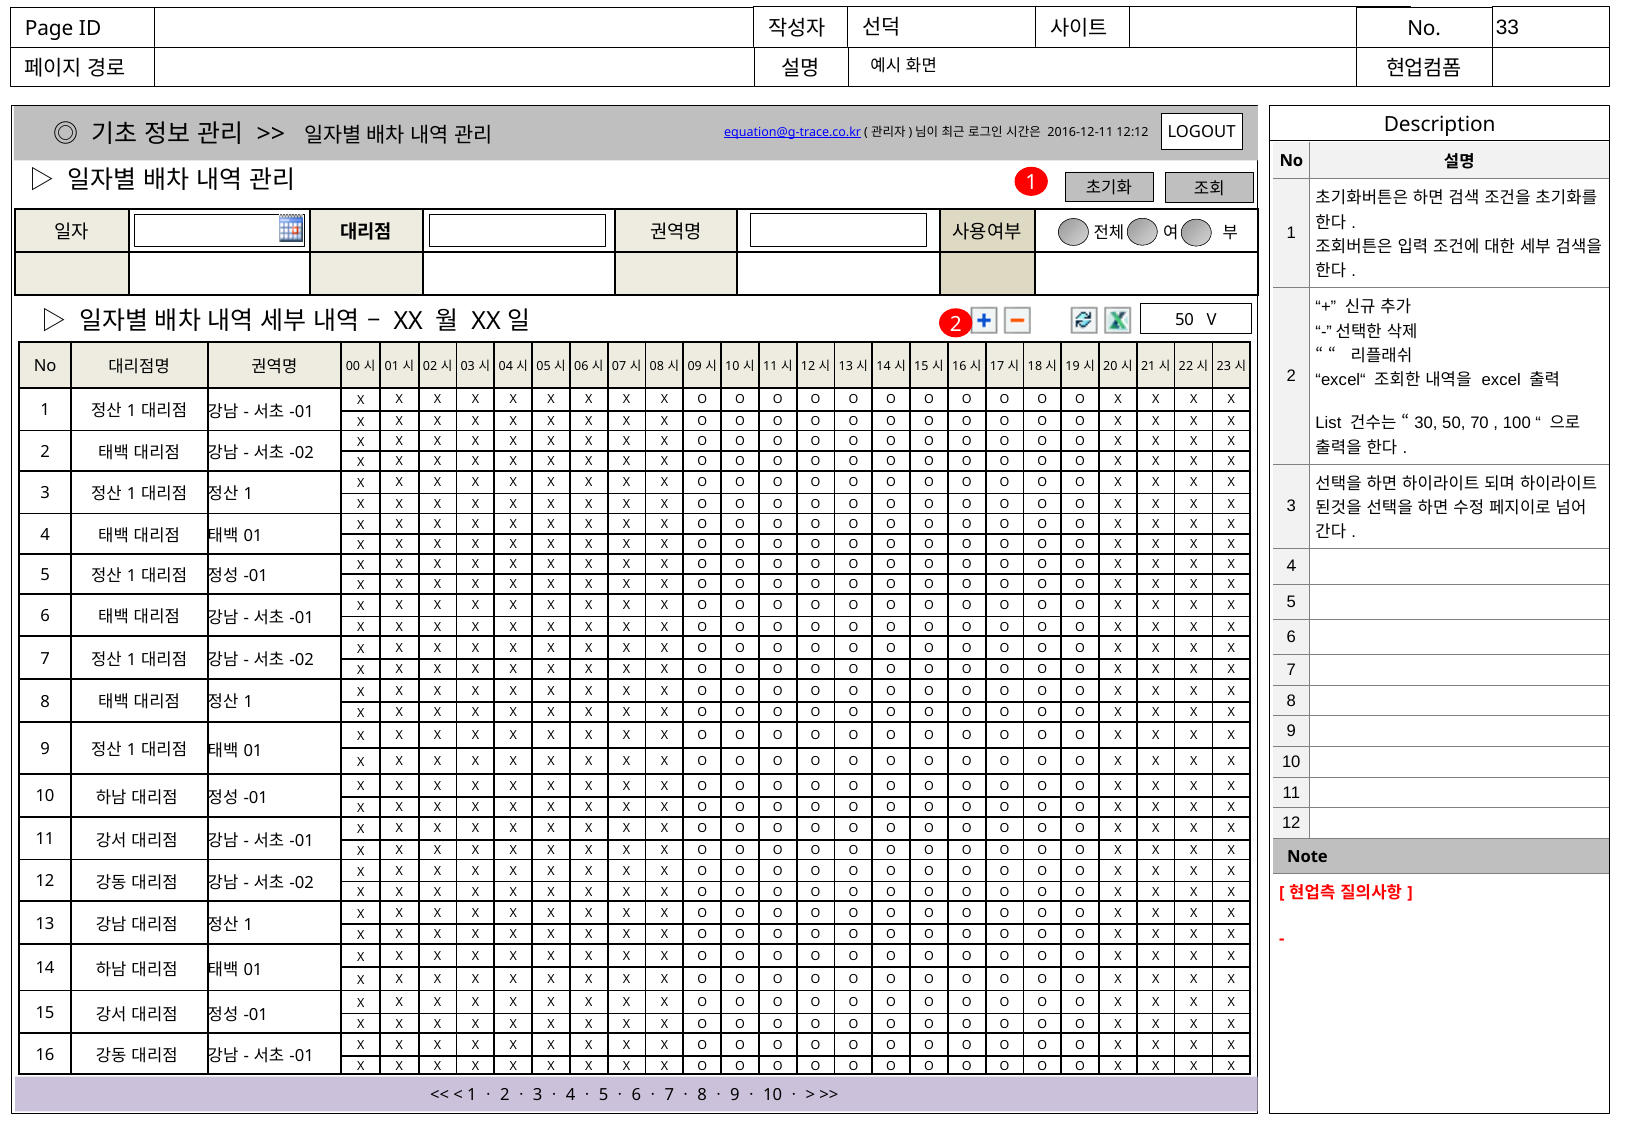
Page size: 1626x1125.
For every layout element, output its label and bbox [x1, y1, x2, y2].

table_cell [1213, 703, 1249, 721]
table_cell [1310, 465, 1609, 548]
table_cell [1213, 1014, 1249, 1032]
table_cell [342, 431, 379, 450]
table_cell [381, 945, 418, 966]
table_cell [457, 818, 493, 839]
table_cell [835, 494, 871, 513]
table_cell [72, 637, 207, 678]
table_cell [571, 902, 607, 923]
table_cell [20, 818, 70, 859]
table_cell [381, 991, 418, 1013]
table_cell [760, 925, 796, 943]
table_cell [987, 680, 1023, 701]
table_cell [1100, 660, 1136, 678]
table_cell [1273, 465, 1309, 548]
table_cell [873, 749, 909, 773]
table_cell [949, 723, 985, 747]
table_cell [342, 637, 379, 658]
table_cell [1062, 660, 1098, 678]
table_cell [873, 680, 909, 701]
table_cell [911, 452, 947, 470]
table_cell [684, 925, 720, 943]
table_cell [533, 617, 569, 635]
table_cell [835, 925, 871, 943]
table_cell [722, 595, 758, 616]
table_cell [381, 617, 418, 635]
table_cell [1138, 703, 1174, 721]
table_cell [1024, 749, 1060, 773]
table_cell [722, 818, 758, 839]
table_cell [873, 431, 909, 450]
table_cell [1213, 925, 1249, 943]
table_cell [873, 637, 909, 658]
table_cell [609, 841, 645, 859]
table_cell [1062, 925, 1098, 943]
table_cell [1062, 1014, 1098, 1032]
table_cell [646, 617, 682, 635]
table_cell [342, 798, 379, 816]
table_cell [911, 902, 947, 923]
table_cell [987, 514, 1023, 533]
table_cell [1213, 968, 1249, 990]
table_cell [1175, 412, 1212, 430]
table_cell [684, 412, 720, 430]
table_cell [571, 472, 607, 493]
table_cell [420, 680, 456, 701]
table_cell [835, 945, 871, 966]
table_cell [760, 991, 796, 1013]
table_cell [420, 412, 456, 430]
table_header [424, 210, 614, 251]
table_cell [646, 723, 682, 747]
table_cell [342, 514, 379, 533]
text_box [26, 297, 560, 341]
table_cell [1024, 637, 1060, 658]
table_cell [1310, 655, 1609, 685]
table_cell [533, 472, 569, 493]
table_cell [20, 723, 70, 773]
table_cell [495, 637, 531, 658]
table_cell [684, 723, 720, 747]
table_cell [1213, 841, 1249, 859]
table_cell [684, 775, 720, 796]
text_box [1138, 302, 1253, 335]
table_cell [646, 818, 682, 839]
table_cell [495, 1014, 531, 1032]
table_cell [72, 902, 207, 943]
table_cell [873, 412, 909, 430]
table_cell [949, 925, 985, 943]
table_cell [209, 818, 340, 859]
table_cell [684, 660, 720, 678]
table_cell [495, 535, 531, 553]
table_cell [609, 775, 645, 796]
table_cell [495, 945, 531, 966]
table_cell [209, 680, 340, 721]
table_cell [911, 1014, 947, 1032]
table_cell [571, 575, 607, 593]
table_cell [1062, 775, 1098, 796]
table_cell [1175, 991, 1212, 1013]
table_header [609, 343, 645, 387]
table_cell [987, 818, 1023, 839]
table_cell [1138, 991, 1174, 1013]
table_cell [420, 1057, 456, 1073]
table_cell [571, 860, 607, 881]
table_cell [798, 575, 834, 593]
table_cell [1175, 595, 1212, 616]
table_cell [1213, 575, 1249, 593]
table_cell [1100, 452, 1136, 470]
table_cell [342, 535, 379, 553]
table_cell [1175, 925, 1212, 943]
table_cell [342, 749, 379, 773]
table_cell [684, 595, 720, 616]
table_cell [1175, 1014, 1212, 1032]
table_cell [1213, 798, 1249, 816]
table_cell [381, 925, 418, 943]
table_cell [571, 945, 607, 966]
table_cell [495, 818, 531, 839]
table_cell [1100, 535, 1136, 553]
table_cell [1138, 514, 1174, 533]
table_cell [1175, 749, 1212, 773]
table_cell [949, 389, 985, 410]
table_cell [20, 472, 70, 513]
table_cell [873, 494, 909, 513]
table_cell [1062, 575, 1098, 593]
table_cell [1024, 680, 1060, 701]
table_cell [646, 991, 682, 1013]
table_cell [1310, 179, 1609, 287]
table_cell [457, 452, 493, 470]
table_header [987, 343, 1023, 387]
table_cell [646, 472, 682, 493]
table_cell [873, 1034, 909, 1055]
table_cell [798, 1034, 834, 1055]
table_cell [72, 389, 207, 430]
table_cell [1100, 514, 1136, 533]
table_cell [420, 1014, 456, 1032]
table_cell [457, 1014, 493, 1032]
table_cell [533, 431, 569, 450]
table_cell [1213, 860, 1249, 881]
table_cell [72, 431, 207, 470]
table_cell [420, 818, 456, 839]
table_cell [1100, 680, 1136, 701]
table_cell [873, 472, 909, 493]
table_cell [381, 472, 418, 493]
table_cell [457, 1034, 493, 1055]
table_cell [571, 514, 607, 533]
table_cell [420, 945, 456, 966]
table_cell [646, 389, 682, 410]
table_cell [760, 968, 796, 990]
table_cell [457, 968, 493, 990]
table_cell [1100, 1057, 1136, 1073]
table_header [722, 343, 758, 387]
table_cell [1175, 575, 1212, 593]
table_cell [873, 595, 909, 616]
table_cell [949, 494, 985, 513]
table_cell [1175, 637, 1212, 658]
table_cell [1100, 555, 1136, 573]
table_cell [381, 1014, 418, 1032]
table_cell [911, 1034, 947, 1055]
table_cell [1024, 902, 1060, 923]
table_cell [646, 925, 682, 943]
table_cell [420, 882, 456, 900]
table_cell [760, 945, 796, 966]
table_cell [1175, 945, 1212, 966]
table_cell [760, 575, 796, 593]
table_cell [835, 680, 871, 701]
table_cell [609, 925, 645, 943]
table_cell [1100, 431, 1136, 450]
text_box [1012, 164, 1050, 198]
table_cell [1024, 818, 1060, 839]
table_cell [949, 680, 985, 701]
table_cell [457, 798, 493, 816]
table_cell [949, 991, 985, 1013]
table_cell [987, 660, 1023, 678]
table_cell [1062, 595, 1098, 616]
table_cell [1273, 686, 1309, 715]
table_cell [798, 968, 834, 990]
table_cell [1024, 575, 1060, 593]
table_cell [1062, 703, 1098, 721]
table_cell [760, 595, 796, 616]
table_cell [609, 703, 645, 721]
table_cell [1213, 723, 1249, 747]
table_cell [342, 902, 379, 923]
table_cell [1024, 1034, 1060, 1055]
table_cell [457, 775, 493, 796]
table_cell [760, 902, 796, 923]
table_cell [987, 1057, 1023, 1073]
table_cell [381, 775, 418, 796]
table_cell [1100, 637, 1136, 658]
table_cell [1175, 775, 1212, 796]
table_cell [1024, 798, 1060, 816]
table_cell [835, 798, 871, 816]
table_cell [609, 494, 645, 513]
table_cell [72, 945, 207, 990]
table_cell [835, 1014, 871, 1032]
table_cell [987, 925, 1023, 943]
table_cell [646, 494, 682, 513]
table_cell [571, 637, 607, 658]
table_cell [684, 431, 720, 450]
table_cell [420, 902, 456, 923]
table_cell [533, 1014, 569, 1032]
table_cell [1062, 472, 1098, 493]
table_cell [571, 680, 607, 701]
table_cell [16, 253, 128, 294]
table_cell [1138, 925, 1174, 943]
table_cell [949, 595, 985, 616]
table_cell [1100, 841, 1136, 859]
table_cell [1175, 798, 1212, 816]
table_cell [987, 637, 1023, 658]
text_box [936, 306, 965, 340]
table_cell [1062, 452, 1098, 470]
table_cell [949, 775, 985, 796]
table_header [684, 343, 720, 387]
table_cell [1138, 860, 1174, 881]
table_cell [20, 389, 70, 430]
table_cell [381, 535, 418, 553]
table_cell [1273, 179, 1309, 287]
table_cell [609, 723, 645, 747]
table_cell [420, 575, 456, 593]
table_cell [798, 925, 834, 943]
table_cell [911, 535, 947, 553]
table_cell [760, 660, 796, 678]
table_cell [72, 472, 207, 513]
table_cell [381, 860, 418, 881]
table_cell [798, 535, 834, 553]
table_cell [1138, 389, 1174, 410]
table_cell [457, 617, 493, 635]
table_cell [420, 535, 456, 553]
table_cell [533, 660, 569, 678]
table_cell [571, 723, 607, 747]
table_cell [1213, 555, 1249, 573]
table_cell [798, 514, 834, 533]
table_cell [1310, 288, 1609, 464]
table_cell [1138, 452, 1174, 470]
table_cell [873, 452, 909, 470]
table_cell [495, 882, 531, 900]
table_cell [798, 818, 834, 839]
table_cell [457, 660, 493, 678]
table_cell [72, 723, 207, 773]
table_cell [760, 617, 796, 635]
table_cell [873, 925, 909, 943]
table_cell [646, 412, 682, 430]
table_cell [949, 798, 985, 816]
table_cell [609, 882, 645, 900]
table_cell [760, 703, 796, 721]
table_cell [1024, 412, 1060, 430]
table_header [571, 343, 607, 387]
table_cell [420, 749, 456, 773]
table_cell [1024, 431, 1060, 450]
table_cell [609, 991, 645, 1013]
table_cell [1062, 494, 1098, 513]
table_cell [533, 1034, 569, 1055]
table_cell [760, 798, 796, 816]
table_cell [457, 431, 493, 450]
table_cell [1062, 389, 1098, 410]
table_cell [1175, 882, 1212, 900]
table_cell [1213, 945, 1249, 966]
table_cell [342, 412, 379, 430]
table_cell [835, 860, 871, 881]
table_cell [495, 1057, 531, 1073]
table_cell [1175, 472, 1212, 493]
table_cell [646, 902, 682, 923]
table_cell [722, 841, 758, 859]
table_cell [420, 991, 456, 1013]
text_box [855, 47, 1340, 83]
table_cell [20, 945, 70, 990]
table_cell [1100, 945, 1136, 966]
table_cell [835, 723, 871, 747]
table_cell [342, 1034, 379, 1055]
table_cell [911, 703, 947, 721]
table_cell [987, 1014, 1023, 1032]
table_cell [209, 991, 340, 1032]
table_header [1036, 210, 1257, 251]
table_cell [1062, 1057, 1098, 1073]
table_cell [760, 882, 796, 900]
table_cell [1024, 882, 1060, 900]
table_cell [911, 431, 947, 450]
table_header [16, 210, 128, 251]
table_cell [873, 617, 909, 635]
table_cell [495, 555, 531, 573]
table_cell [495, 595, 531, 616]
table_cell [949, 431, 985, 450]
table_cell [1213, 412, 1249, 430]
table_cell [72, 1034, 207, 1073]
table_cell [873, 860, 909, 881]
table_cell [533, 723, 569, 747]
table_cell [1175, 431, 1212, 450]
table_cell [381, 723, 418, 747]
table_header [738, 210, 939, 251]
table_cell [1100, 798, 1136, 816]
table_cell [1062, 637, 1098, 658]
table_cell [1213, 535, 1249, 553]
table_cell [209, 775, 340, 816]
table_cell [911, 841, 947, 859]
table_cell [798, 860, 834, 881]
table_cell [722, 1014, 758, 1032]
table_cell [1062, 535, 1098, 553]
table_cell [1273, 808, 1309, 838]
table_cell [684, 637, 720, 658]
table_cell [420, 798, 456, 816]
table_cell [609, 575, 645, 593]
table_cell [533, 575, 569, 593]
table_cell [533, 595, 569, 616]
table_cell [760, 680, 796, 701]
table_cell [533, 945, 569, 966]
table_cell [987, 617, 1023, 635]
table_cell [798, 617, 834, 635]
table_cell [1213, 680, 1249, 701]
table_cell [495, 472, 531, 493]
table_cell [209, 389, 340, 430]
table_cell [987, 389, 1023, 410]
table_cell [420, 617, 456, 635]
table_cell [1213, 514, 1249, 533]
table_cell [760, 452, 796, 470]
table_cell [533, 818, 569, 839]
table_cell [1062, 431, 1098, 450]
table_cell [495, 860, 531, 881]
table_cell [1062, 617, 1098, 635]
table_cell [987, 494, 1023, 513]
table_cell [533, 775, 569, 796]
table_cell [571, 555, 607, 573]
table_cell [1213, 431, 1249, 450]
table_cell [1062, 680, 1098, 701]
table_cell [760, 723, 796, 747]
table_cell [571, 617, 607, 635]
table_cell [420, 723, 456, 747]
table_cell [209, 431, 340, 470]
table_cell [873, 1057, 909, 1073]
table_cell [533, 749, 569, 773]
table_cell [381, 595, 418, 616]
table_cell [495, 968, 531, 990]
table_cell [209, 902, 340, 943]
table_cell [873, 991, 909, 1013]
table_cell [949, 860, 985, 881]
table_cell [420, 968, 456, 990]
table_cell [1213, 494, 1249, 513]
text_box [12, 104, 1260, 201]
table_cell [342, 860, 379, 881]
table_cell [949, 902, 985, 923]
table_cell [684, 968, 720, 990]
table_cell [646, 798, 682, 816]
table_cell [457, 703, 493, 721]
table_cell [987, 882, 1023, 900]
table_cell [760, 775, 796, 796]
table_cell [609, 617, 645, 635]
table_cell [835, 514, 871, 533]
table_cell [1062, 412, 1098, 430]
table_cell [381, 494, 418, 513]
table_cell [835, 1034, 871, 1055]
table_cell [835, 968, 871, 990]
table_cell [1175, 818, 1212, 839]
table_cell [1273, 874, 1609, 1069]
table_cell [381, 412, 418, 430]
table_header [1100, 343, 1136, 387]
table_header [420, 343, 456, 387]
table_cell [835, 431, 871, 450]
table_cell [646, 637, 682, 658]
table_cell [342, 595, 379, 616]
table_cell [1138, 472, 1174, 493]
table_cell [987, 841, 1023, 859]
table_cell [1100, 472, 1136, 493]
table_cell [1024, 945, 1060, 966]
table_cell [420, 637, 456, 658]
table_cell [722, 723, 758, 747]
table_cell [835, 637, 871, 658]
table_header [495, 343, 531, 387]
table_cell [495, 991, 531, 1013]
table_cell [722, 617, 758, 635]
table_cell [722, 1057, 758, 1073]
table_cell [684, 1034, 720, 1055]
text_box [1163, 171, 1255, 204]
table_cell [1100, 925, 1136, 943]
table_cell [1213, 389, 1249, 410]
table_cell [609, 798, 645, 816]
table_cell [1138, 617, 1174, 635]
table_cell [1062, 798, 1098, 816]
table_cell [1100, 902, 1136, 923]
table_cell [1024, 925, 1060, 943]
table_cell [381, 680, 418, 701]
table_cell [684, 798, 720, 816]
table_cell [873, 555, 909, 573]
table_cell [798, 703, 834, 721]
text_box [427, 212, 607, 249]
table_cell [684, 452, 720, 470]
table_cell [381, 703, 418, 721]
table_cell [342, 660, 379, 678]
table_cell [1062, 555, 1098, 573]
table_cell [646, 882, 682, 900]
table_cell [949, 555, 985, 573]
table_cell [571, 660, 607, 678]
table_cell [798, 1014, 834, 1032]
table_cell [571, 1057, 607, 1073]
table_cell [798, 389, 834, 410]
table_cell [533, 412, 569, 430]
table_cell [457, 1057, 493, 1073]
table_cell [571, 749, 607, 773]
table_header [1138, 343, 1174, 387]
table_cell [457, 575, 493, 593]
table_cell [873, 514, 909, 533]
table_cell [684, 514, 720, 533]
table_cell [1175, 1057, 1212, 1073]
table_cell [1024, 660, 1060, 678]
table_cell [457, 723, 493, 747]
table_cell [571, 1014, 607, 1032]
table_cell [381, 1034, 418, 1055]
table_cell [949, 968, 985, 990]
table_cell [1175, 860, 1212, 881]
table_cell [722, 775, 758, 796]
table_cell [1213, 882, 1249, 900]
table_cell [1138, 431, 1174, 450]
table_cell [609, 1034, 645, 1055]
table_cell [571, 431, 607, 450]
table_header [457, 343, 493, 387]
table_cell [835, 703, 871, 721]
table_cell [571, 389, 607, 410]
table_cell [798, 775, 834, 796]
table_cell [1213, 902, 1249, 923]
table_cell [798, 749, 834, 773]
table_cell [1024, 595, 1060, 616]
table_cell [684, 749, 720, 773]
table_cell [1175, 452, 1212, 470]
table_cell [760, 389, 796, 410]
table_cell [72, 818, 207, 859]
table_cell [798, 472, 834, 493]
table_cell [1100, 1034, 1136, 1055]
table_cell [609, 860, 645, 881]
table_header [1175, 343, 1212, 387]
table_cell [381, 555, 418, 573]
table_cell [911, 991, 947, 1013]
table_cell [1213, 452, 1249, 470]
table_cell [609, 1057, 645, 1073]
text_box [15, 1076, 1258, 1112]
table_cell [1138, 1014, 1174, 1032]
table_cell [1175, 660, 1212, 678]
table_cell [609, 555, 645, 573]
table_header [911, 343, 947, 387]
table_cell [342, 945, 379, 966]
table_cell [873, 535, 909, 553]
table_cell [1213, 595, 1249, 616]
table_cell [835, 660, 871, 678]
table_cell [873, 1014, 909, 1032]
table_cell [911, 555, 947, 573]
table_cell [835, 882, 871, 900]
table_cell [873, 902, 909, 923]
table_cell [873, 882, 909, 900]
table_cell [1062, 1034, 1098, 1055]
table_header [873, 343, 909, 387]
table_cell [72, 991, 207, 1032]
table_cell [646, 595, 682, 616]
table_cell [342, 925, 379, 943]
table_cell [1213, 660, 1249, 678]
table_cell [911, 775, 947, 796]
table_cell [987, 555, 1023, 573]
table_cell [1100, 723, 1136, 747]
table_cell [1100, 575, 1136, 593]
table_cell [609, 472, 645, 493]
table_cell [949, 472, 985, 493]
table_cell [130, 253, 309, 294]
table_cell [495, 703, 531, 721]
table_cell [798, 595, 834, 616]
table_cell [1100, 703, 1136, 721]
table_cell [342, 882, 379, 900]
table_cell [1310, 620, 1609, 654]
table_cell [722, 494, 758, 513]
table_cell [911, 882, 947, 900]
table_cell [798, 637, 834, 658]
table_cell [1024, 494, 1060, 513]
table_cell [457, 860, 493, 881]
table_cell [987, 412, 1023, 430]
table_cell [684, 703, 720, 721]
table_cell [1175, 617, 1212, 635]
table_cell [381, 1057, 418, 1073]
table_cell [835, 595, 871, 616]
table_cell [533, 637, 569, 658]
table_cell [1175, 1034, 1212, 1055]
table_cell [684, 617, 720, 635]
table_cell [1273, 549, 1309, 584]
table_header [1273, 142, 1309, 178]
table_cell [1213, 637, 1249, 658]
table_cell [798, 431, 834, 450]
table_cell [420, 775, 456, 796]
table_cell [1024, 860, 1060, 881]
table_cell [533, 925, 569, 943]
table_cell [1024, 535, 1060, 553]
table_cell [420, 660, 456, 678]
table_cell [1024, 775, 1060, 796]
table_header [72, 343, 207, 387]
table_cell [457, 389, 493, 410]
table_cell [381, 660, 418, 678]
table_cell [949, 637, 985, 658]
table_cell [1024, 703, 1060, 721]
table_cell [722, 575, 758, 593]
table_cell [533, 555, 569, 573]
table_cell [1138, 968, 1174, 990]
table_cell [646, 1014, 682, 1032]
table_cell [722, 860, 758, 881]
table_cell [609, 680, 645, 701]
table_cell [1062, 841, 1098, 859]
table_cell [911, 637, 947, 658]
table_cell [1175, 389, 1212, 410]
table_header [20, 343, 70, 387]
table_cell [1024, 968, 1060, 990]
table_cell [381, 431, 418, 450]
table_cell [20, 514, 70, 553]
table_cell [760, 494, 796, 513]
table_cell [457, 925, 493, 943]
table_cell [533, 452, 569, 470]
table_cell [571, 595, 607, 616]
table_cell [495, 1034, 531, 1055]
table_cell [495, 660, 531, 678]
table_cell [72, 514, 207, 553]
table_cell [609, 902, 645, 923]
table_cell [949, 514, 985, 533]
table_cell [798, 555, 834, 573]
table_cell [949, 660, 985, 678]
table_cell [949, 749, 985, 773]
table_cell [1175, 514, 1212, 533]
table_cell [457, 514, 493, 533]
table_cell [835, 555, 871, 573]
table_cell [1273, 778, 1309, 807]
table_cell [798, 494, 834, 513]
table_cell [646, 968, 682, 990]
table_cell [987, 902, 1023, 923]
table_cell [760, 472, 796, 493]
table_cell [987, 595, 1023, 616]
table_cell [1138, 1057, 1174, 1073]
table_cell [949, 535, 985, 553]
table_cell [1062, 945, 1098, 966]
table_header [533, 343, 569, 387]
table_cell [1138, 945, 1174, 966]
table_cell [798, 798, 834, 816]
table_cell [722, 882, 758, 900]
table_cell [20, 902, 70, 943]
table_cell [457, 555, 493, 573]
table_cell [798, 882, 834, 900]
table_cell [987, 775, 1023, 796]
table_cell [738, 253, 939, 294]
table_cell [911, 389, 947, 410]
table_cell [911, 412, 947, 430]
table_cell [987, 472, 1023, 493]
table_cell [949, 882, 985, 900]
table_cell [987, 968, 1023, 990]
table_cell [533, 798, 569, 816]
table_cell [1138, 818, 1174, 839]
table_cell [1175, 841, 1212, 859]
table_cell [1310, 808, 1609, 838]
table_cell [1273, 655, 1309, 685]
table_header [835, 343, 871, 387]
table_cell [457, 882, 493, 900]
table_cell [646, 945, 682, 966]
table_cell [873, 775, 909, 796]
table_cell [571, 841, 607, 859]
table_cell [1100, 968, 1136, 990]
table_cell [1100, 494, 1136, 513]
table_cell [609, 945, 645, 966]
table_cell [722, 389, 758, 410]
table_header [760, 343, 796, 387]
table_cell [987, 798, 1023, 816]
table_cell [684, 1014, 720, 1032]
table_cell [381, 575, 418, 593]
table_cell [342, 991, 379, 1013]
table_cell [684, 841, 720, 859]
table_cell [1036, 253, 1257, 294]
table_cell [722, 452, 758, 470]
table_cell [987, 575, 1023, 593]
table_cell [646, 703, 682, 721]
table_cell [1138, 555, 1174, 573]
table_cell [20, 431, 70, 470]
table_cell [1175, 535, 1212, 553]
table_cell [684, 680, 720, 701]
table_cell [571, 452, 607, 470]
table_cell [495, 389, 531, 410]
table_cell [420, 595, 456, 616]
table_cell [342, 452, 379, 470]
table_cell [571, 775, 607, 796]
table_cell [1062, 991, 1098, 1013]
table_cell [533, 882, 569, 900]
table_cell [424, 253, 614, 294]
table_cell [646, 1034, 682, 1055]
table_cell [1100, 389, 1136, 410]
table_cell [911, 1057, 947, 1073]
table_cell [873, 703, 909, 721]
table_cell [609, 749, 645, 773]
table_cell [873, 575, 909, 593]
table_cell [342, 723, 379, 747]
table_cell [420, 514, 456, 533]
table_cell [20, 595, 70, 635]
table_cell [646, 431, 682, 450]
table_cell [1138, 412, 1174, 430]
table_cell [835, 749, 871, 773]
table_cell [798, 723, 834, 747]
table_cell [722, 945, 758, 966]
table_cell [381, 389, 418, 410]
table_cell [987, 723, 1023, 747]
table_cell [342, 389, 379, 410]
table_cell [835, 991, 871, 1013]
table_cell [760, 749, 796, 773]
table_cell [533, 535, 569, 553]
table_cell [873, 841, 909, 859]
table_cell [722, 968, 758, 990]
table_cell [342, 703, 379, 721]
table_cell [1213, 749, 1249, 773]
table_cell [1024, 555, 1060, 573]
table_cell [609, 1014, 645, 1032]
table_cell [20, 555, 70, 593]
table_cell [1213, 818, 1249, 839]
table_cell [911, 798, 947, 816]
table_cell [1310, 716, 1609, 746]
table_cell [1138, 902, 1174, 923]
table_cell [1062, 723, 1098, 747]
table_cell [1138, 680, 1174, 701]
table_cell [911, 925, 947, 943]
table_cell [1310, 549, 1609, 584]
table_cell [684, 882, 720, 900]
table_cell [342, 1057, 379, 1073]
table_cell [495, 749, 531, 773]
table_cell [987, 535, 1023, 553]
table_cell [722, 749, 758, 773]
table_cell [1310, 747, 1609, 777]
table_cell [495, 452, 531, 470]
table_cell [342, 680, 379, 701]
table_cell [1138, 882, 1174, 900]
table_cell [722, 412, 758, 430]
table_cell [646, 841, 682, 859]
table_header [941, 210, 1034, 251]
table_cell [684, 575, 720, 593]
table_header [949, 343, 985, 387]
table_cell [20, 637, 70, 678]
table_cell [873, 660, 909, 678]
table_cell [381, 514, 418, 533]
table_cell [1024, 472, 1060, 493]
table_cell [381, 798, 418, 816]
table_cell [342, 575, 379, 593]
table_cell [1100, 1014, 1136, 1032]
table_cell [911, 945, 947, 966]
table_cell [1024, 617, 1060, 635]
table_cell [20, 680, 70, 721]
table_cell [1213, 991, 1249, 1013]
table_cell [457, 412, 493, 430]
table_cell [420, 431, 456, 450]
table_cell [911, 968, 947, 990]
table_cell [609, 514, 645, 533]
table_cell [495, 902, 531, 923]
table_cell [420, 472, 456, 493]
table_cell [722, 660, 758, 678]
table_cell [873, 818, 909, 839]
table_cell [381, 637, 418, 658]
table_cell [911, 514, 947, 533]
table_cell [911, 575, 947, 593]
table_cell [760, 1057, 796, 1073]
table_cell [987, 703, 1023, 721]
table_cell [1310, 686, 1609, 715]
table_cell [1213, 617, 1249, 635]
table_cell [571, 703, 607, 721]
table_cell [941, 253, 1034, 294]
table_cell [609, 431, 645, 450]
table_cell [684, 555, 720, 573]
table_cell [835, 902, 871, 923]
table_cell [1213, 1057, 1249, 1073]
table_cell [420, 841, 456, 859]
table_cell [457, 535, 493, 553]
table_header [381, 343, 418, 387]
table_cell [72, 860, 207, 900]
table_cell [722, 431, 758, 450]
table_cell [1024, 514, 1060, 533]
table_cell [1175, 723, 1212, 747]
table_cell [495, 775, 531, 796]
picture [278, 214, 303, 242]
table_cell [798, 1057, 834, 1073]
text_box [132, 212, 307, 249]
table_cell [1175, 902, 1212, 923]
table_cell [72, 595, 207, 635]
picture [965, 298, 1138, 340]
table_cell [911, 472, 947, 493]
table_header [1024, 343, 1060, 387]
table_cell [1062, 514, 1098, 533]
table_cell [798, 452, 834, 470]
table_cell [420, 389, 456, 410]
table_cell [1273, 747, 1309, 777]
table_cell [457, 637, 493, 658]
table_cell [495, 514, 531, 533]
table_cell [457, 749, 493, 773]
table_cell [646, 860, 682, 881]
table_cell [209, 595, 340, 635]
text_box [1063, 170, 1155, 204]
table_cell [1310, 778, 1609, 807]
table_cell [949, 617, 985, 635]
table_cell [1024, 991, 1060, 1013]
table_cell [609, 389, 645, 410]
table_cell [722, 1034, 758, 1055]
table_cell [1138, 575, 1174, 593]
table_cell [609, 968, 645, 990]
table_cell [533, 860, 569, 881]
table_cell [987, 749, 1023, 773]
table_cell [533, 680, 569, 701]
table_cell [798, 412, 834, 430]
table_cell [1100, 617, 1136, 635]
table_cell [760, 555, 796, 573]
table_cell [722, 680, 758, 701]
table_cell [457, 841, 493, 859]
table_cell [684, 945, 720, 966]
table_cell [495, 841, 531, 859]
table_cell [798, 991, 834, 1013]
table_cell [1062, 860, 1098, 881]
table_cell [1024, 389, 1060, 410]
table_cell [835, 452, 871, 470]
table_cell [911, 660, 947, 678]
table_cell [72, 775, 207, 816]
table_cell [609, 660, 645, 678]
table_cell [722, 703, 758, 721]
table_cell [911, 595, 947, 616]
table_cell [571, 798, 607, 816]
table_cell [571, 412, 607, 430]
table_cell [457, 902, 493, 923]
table_header [342, 343, 379, 387]
table_cell [571, 991, 607, 1013]
table_cell [1100, 991, 1136, 1013]
table_header [130, 210, 309, 251]
table_cell [835, 535, 871, 553]
table_cell [1138, 841, 1174, 859]
table_cell [209, 945, 340, 990]
table_cell [209, 555, 340, 593]
table_cell [209, 514, 340, 553]
table_cell [835, 775, 871, 796]
table_cell [1138, 535, 1174, 553]
table_cell [835, 472, 871, 493]
table_cell [495, 723, 531, 747]
table_cell [420, 1034, 456, 1055]
table_cell [1100, 775, 1136, 796]
table_cell [1100, 412, 1136, 430]
table_cell [722, 555, 758, 573]
table_cell [571, 494, 607, 513]
table_cell [495, 680, 531, 701]
table_cell [873, 945, 909, 966]
table_cell [949, 575, 985, 593]
table_cell [1175, 494, 1212, 513]
table_cell [1138, 660, 1174, 678]
table_cell [533, 991, 569, 1013]
table_cell [209, 472, 340, 513]
table_cell [722, 472, 758, 493]
table_cell [646, 1057, 682, 1073]
table_cell [911, 617, 947, 635]
table_cell [381, 749, 418, 773]
table_cell [1273, 620, 1309, 654]
table_cell [646, 575, 682, 593]
table_cell [609, 535, 645, 553]
table_cell [911, 749, 947, 773]
table_cell [420, 555, 456, 573]
table_cell [209, 860, 340, 900]
table_cell [987, 991, 1023, 1013]
table_cell [911, 860, 947, 881]
table_cell [1062, 968, 1098, 990]
table_cell [684, 902, 720, 923]
table_cell [1175, 555, 1212, 573]
table_cell [760, 1014, 796, 1032]
text_box [748, 211, 928, 248]
table_cell [798, 945, 834, 966]
table_cell [420, 925, 456, 943]
table_cell [20, 860, 70, 900]
table_cell [646, 660, 682, 678]
table_cell [684, 1057, 720, 1073]
table_cell [1100, 749, 1136, 773]
table_cell [949, 945, 985, 966]
table_cell [533, 841, 569, 859]
table_header [311, 210, 422, 251]
table_header [798, 343, 834, 387]
table_cell [495, 798, 531, 816]
table_cell [1062, 882, 1098, 900]
table_cell [835, 412, 871, 430]
table_cell [533, 1057, 569, 1073]
table_cell [609, 452, 645, 470]
table_cell [760, 1034, 796, 1055]
table_cell [873, 798, 909, 816]
table_cell [381, 841, 418, 859]
table_cell [760, 818, 796, 839]
table_cell [1273, 288, 1309, 464]
table_cell [342, 494, 379, 513]
table_cell [533, 514, 569, 533]
table_cell [949, 1034, 985, 1055]
table_cell [1175, 703, 1212, 721]
table_cell [911, 680, 947, 701]
table_cell [311, 253, 422, 294]
table_cell [911, 723, 947, 747]
table_cell [20, 775, 70, 816]
table_cell [949, 841, 985, 859]
table_cell [835, 575, 871, 593]
table_cell [1138, 637, 1174, 658]
table_cell [798, 680, 834, 701]
table_cell [342, 617, 379, 635]
table_cell [1024, 723, 1060, 747]
table_cell [72, 555, 207, 593]
table_cell [949, 412, 985, 430]
table_cell [381, 452, 418, 470]
table_cell [646, 555, 682, 573]
table_cell [722, 637, 758, 658]
table_cell [722, 991, 758, 1013]
table_cell [533, 389, 569, 410]
table_cell [571, 968, 607, 990]
table_cell [1175, 968, 1212, 990]
table_cell [684, 991, 720, 1013]
table_cell [987, 431, 1023, 450]
table_cell [722, 535, 758, 553]
table_cell [533, 968, 569, 990]
table_cell [381, 882, 418, 900]
table_cell [646, 680, 682, 701]
table_cell [873, 389, 909, 410]
table_cell [760, 637, 796, 658]
table_cell [835, 1057, 871, 1073]
table_cell [381, 902, 418, 923]
table_cell [1138, 723, 1174, 747]
table_cell [1062, 749, 1098, 773]
table_cell [457, 595, 493, 616]
table_cell [72, 680, 207, 721]
table_header [646, 343, 682, 387]
table_cell [684, 472, 720, 493]
table_cell [420, 703, 456, 721]
table_cell [911, 494, 947, 513]
table_cell [495, 925, 531, 943]
table_cell [342, 472, 379, 493]
table_cell [684, 494, 720, 513]
table_cell [835, 617, 871, 635]
table_cell [835, 841, 871, 859]
table_cell [646, 775, 682, 796]
table_header [1213, 343, 1249, 387]
table_cell [420, 452, 456, 470]
table_cell [1138, 1034, 1174, 1055]
table_cell [760, 841, 796, 859]
table_cell [533, 703, 569, 721]
table_cell [684, 818, 720, 839]
table_cell [949, 703, 985, 721]
table_cell [1138, 749, 1174, 773]
table_cell [420, 860, 456, 881]
table_cell [381, 968, 418, 990]
table_cell [1273, 716, 1309, 746]
table_cell [798, 660, 834, 678]
table_cell [835, 389, 871, 410]
table_cell [1062, 902, 1098, 923]
table_cell [835, 818, 871, 839]
table_cell [457, 494, 493, 513]
table_cell [571, 535, 607, 553]
table_cell [1138, 595, 1174, 616]
table_cell [684, 535, 720, 553]
table_cell [571, 818, 607, 839]
table_cell [1100, 595, 1136, 616]
table_cell [987, 452, 1023, 470]
table_cell [1273, 839, 1609, 873]
table_cell [609, 412, 645, 430]
table_cell [533, 494, 569, 513]
table_cell [457, 472, 493, 493]
table_cell [646, 535, 682, 553]
table_cell [1100, 882, 1136, 900]
table_cell [495, 494, 531, 513]
text_box [1058, 214, 1255, 251]
table_cell [1100, 860, 1136, 881]
table_cell [209, 1034, 340, 1073]
table_cell [987, 945, 1023, 966]
table_cell [533, 902, 569, 923]
table_cell [342, 555, 379, 573]
table_cell [949, 818, 985, 839]
table_cell [571, 1034, 607, 1055]
table_cell [646, 514, 682, 533]
table_cell [760, 535, 796, 553]
table_cell [722, 902, 758, 923]
table_header [1310, 142, 1609, 178]
table_cell [1213, 472, 1249, 493]
table_cell [457, 945, 493, 966]
table_cell [495, 617, 531, 635]
table_cell [495, 575, 531, 593]
table_cell [722, 798, 758, 816]
table_cell [342, 1014, 379, 1032]
table_cell [1175, 680, 1212, 701]
table_cell [209, 723, 340, 773]
table_cell [342, 818, 379, 839]
table_cell [20, 1034, 70, 1073]
table_cell [722, 925, 758, 943]
table_cell [987, 860, 1023, 881]
table_cell [1138, 798, 1174, 816]
table_cell [209, 637, 340, 678]
table_cell [760, 860, 796, 881]
table_cell [1062, 818, 1098, 839]
table_cell [798, 902, 834, 923]
table_cell [495, 412, 531, 430]
table_cell [760, 431, 796, 450]
table_cell [342, 775, 379, 796]
table_cell [646, 452, 682, 470]
table_cell [1100, 818, 1136, 839]
table_cell [20, 991, 70, 1032]
table_cell [616, 253, 736, 294]
table_cell [873, 968, 909, 990]
table_cell [1138, 775, 1174, 796]
table_cell [457, 991, 493, 1013]
table_cell [873, 723, 909, 747]
table_cell [987, 1034, 1023, 1055]
table_cell [609, 595, 645, 616]
table_cell [684, 860, 720, 881]
table_cell [911, 818, 947, 839]
table_header [209, 343, 340, 387]
table_cell [1310, 585, 1609, 619]
table_cell [1138, 494, 1174, 513]
table_cell [1213, 1034, 1249, 1055]
table_cell [1273, 585, 1309, 619]
table_cell [609, 637, 645, 658]
table_cell [342, 968, 379, 990]
table_header [616, 210, 736, 251]
table_cell [609, 818, 645, 839]
table_cell [1213, 775, 1249, 796]
table_cell [949, 1057, 985, 1073]
table_cell [1024, 452, 1060, 470]
table_cell [571, 882, 607, 900]
table_cell [420, 494, 456, 513]
table_cell [495, 431, 531, 450]
table_cell [342, 841, 379, 859]
table_cell [1024, 1057, 1060, 1073]
table_cell [949, 1014, 985, 1032]
table_cell [684, 389, 720, 410]
table_cell [457, 680, 493, 701]
table_cell [381, 818, 418, 839]
table_cell [949, 452, 985, 470]
table_cell [798, 841, 834, 859]
table_cell [1024, 1014, 1060, 1032]
table_cell [760, 412, 796, 430]
table_cell [722, 514, 758, 533]
table_cell [646, 749, 682, 773]
table_header [1062, 343, 1098, 387]
table_cell [571, 925, 607, 943]
table_cell [760, 514, 796, 533]
table_cell [1024, 841, 1060, 859]
